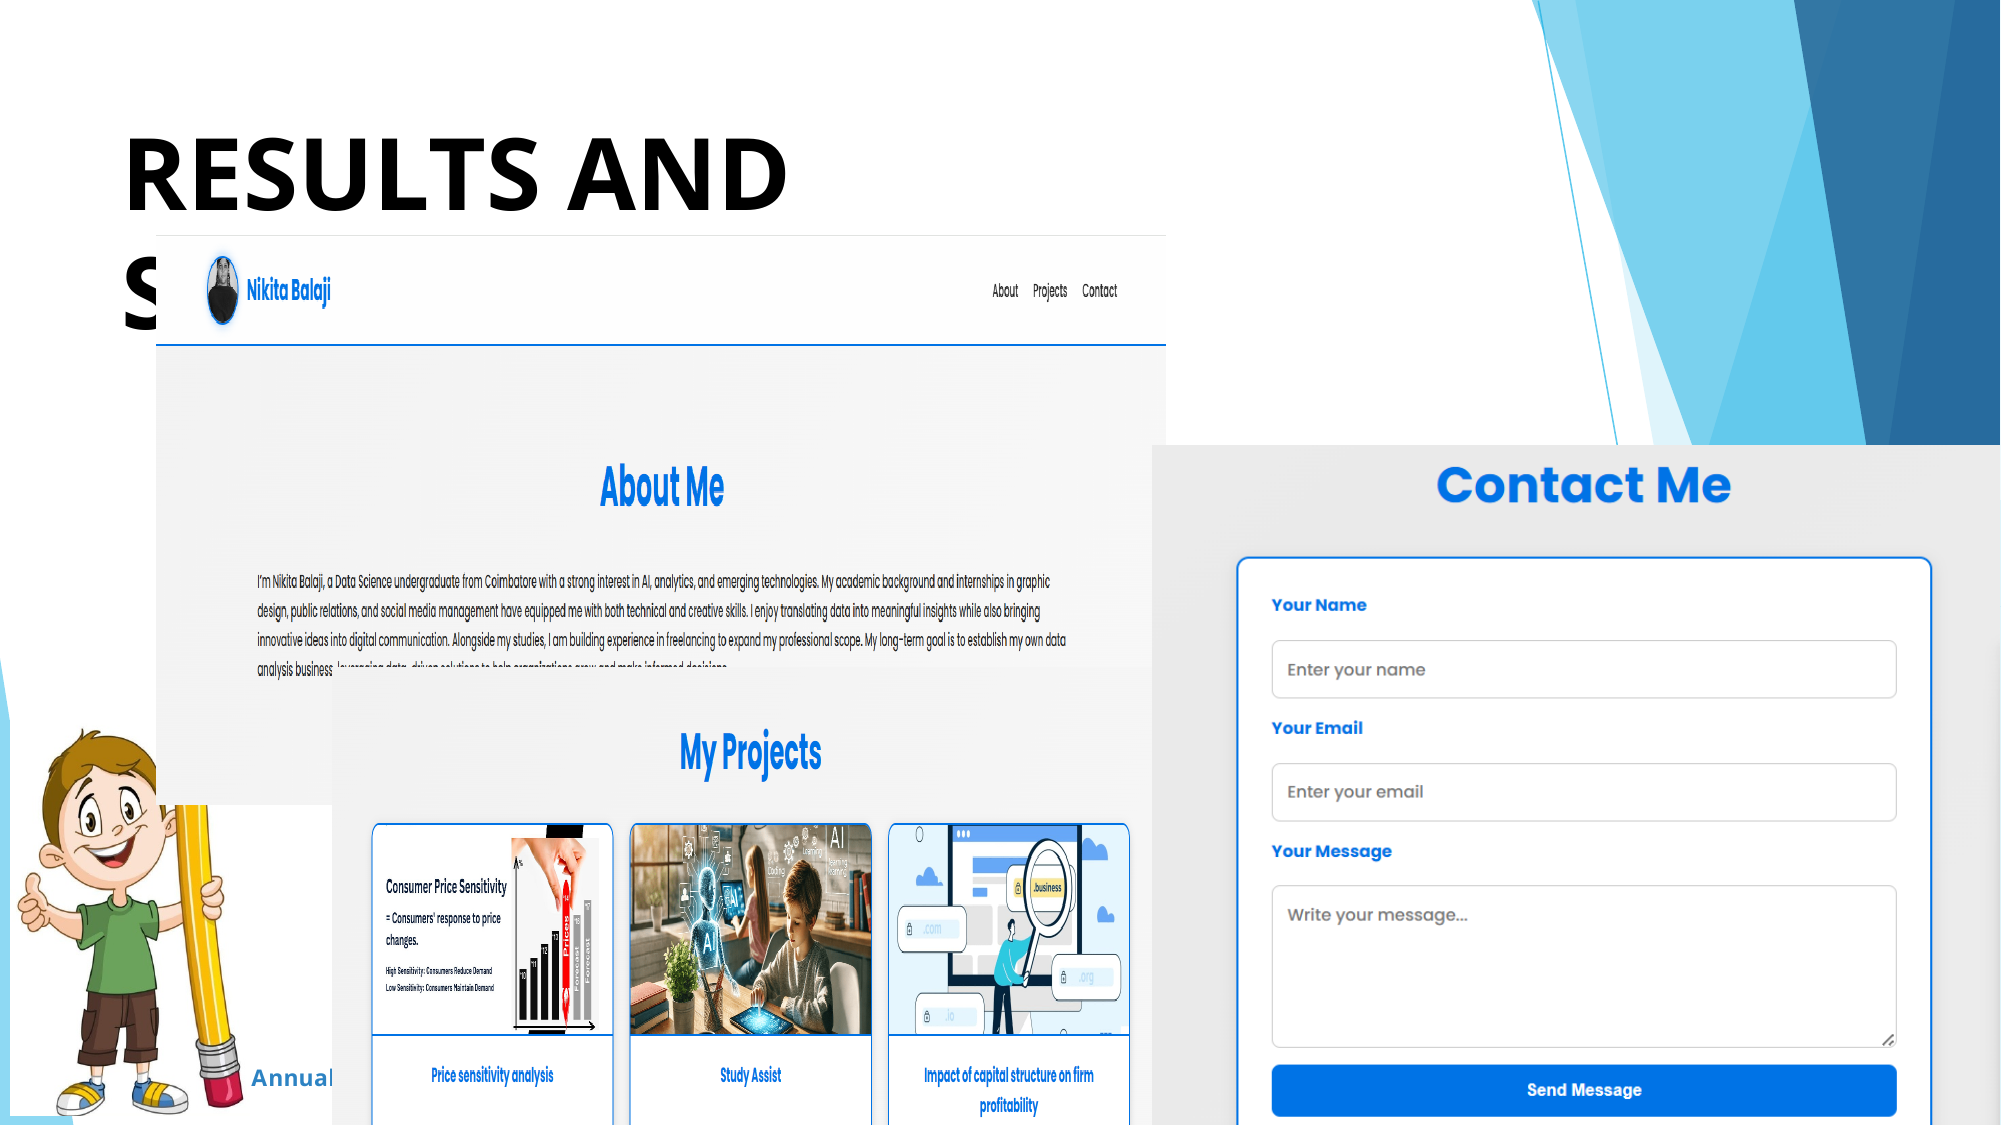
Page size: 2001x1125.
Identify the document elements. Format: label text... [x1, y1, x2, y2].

picture [10, 234, 2000, 1125]
text_box [1170, 386, 1850, 443]
title RESULTS AND SCREENSHOTS [121, 107, 1513, 471]
text_box 3/21/2024 Annual Review [254, 1063, 326, 1118]
